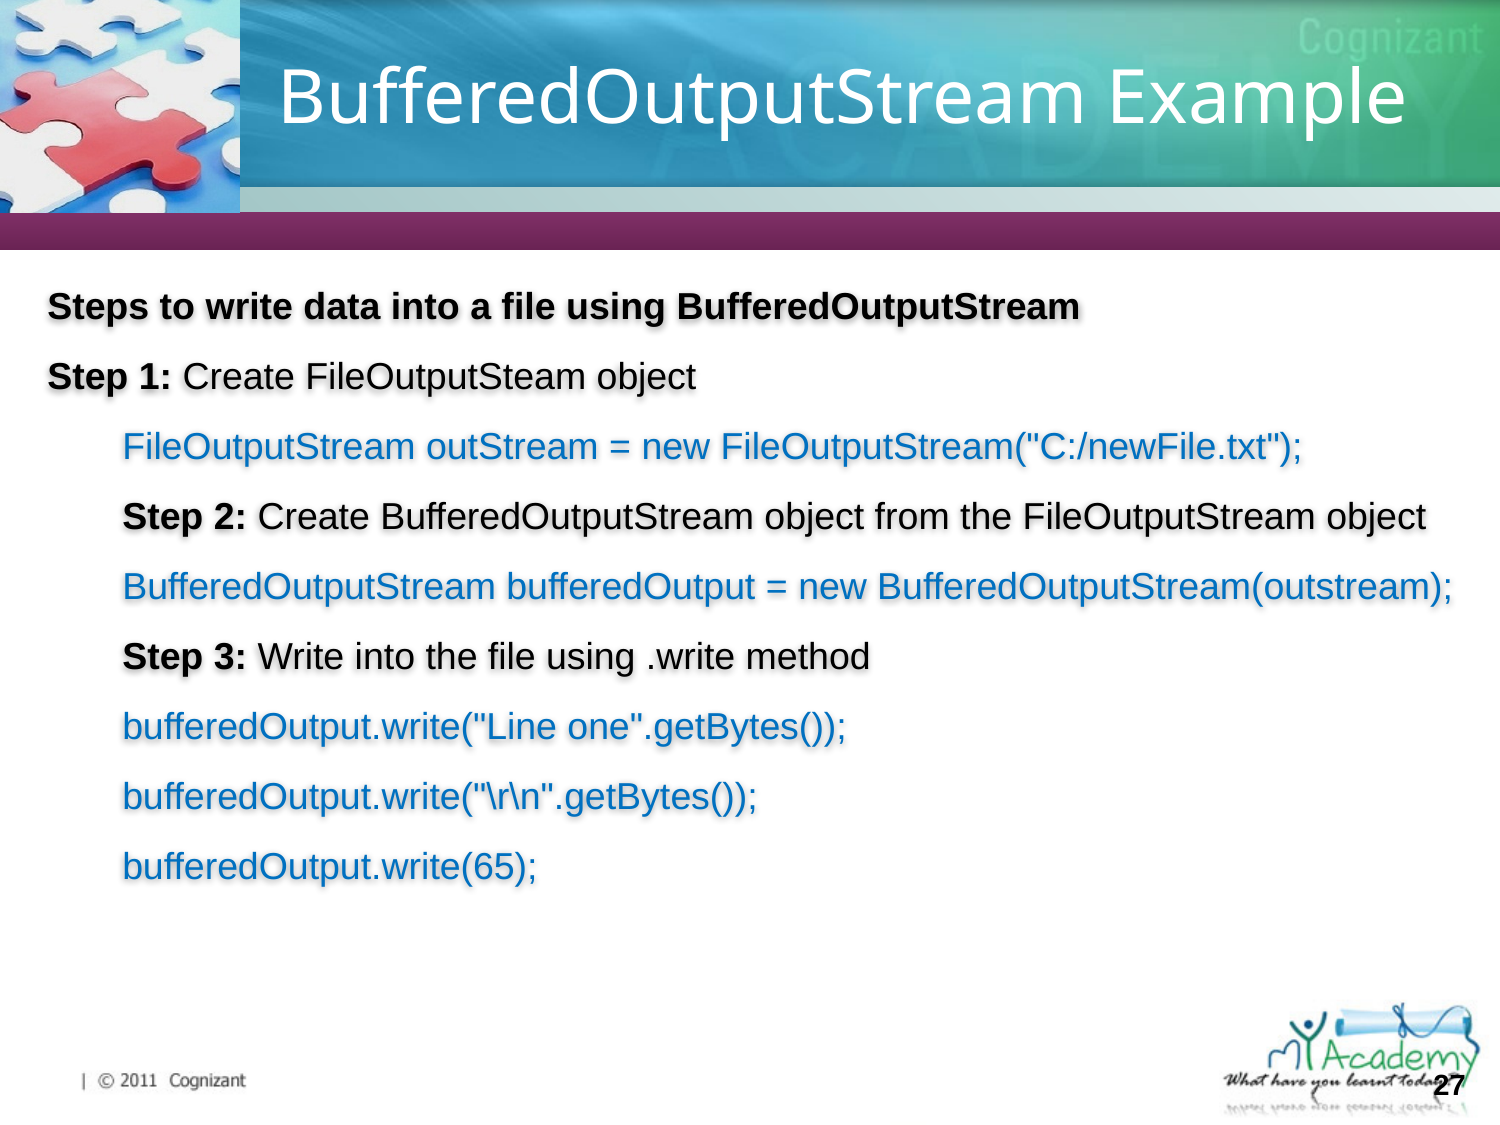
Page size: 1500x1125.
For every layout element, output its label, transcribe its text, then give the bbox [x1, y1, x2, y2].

slide_number 27 [1418, 1059, 1492, 1112]
picture [0, 250, 1500, 1125]
picture [0, 0, 262, 213]
title BufferedOutputStream Example [262, 0, 1500, 188]
text_box Steps to write data into a file using BufferedOutputStream Step 1: Create FileOutputSteam object FileOutputStream outStream = new FileOutputStream("C:/newFile.txt"); Step 2: Create BufferedOutputStream object from the FileOutputStream object BufferedOutputStream bufferedOutput = new BufferedOutputStream(outstream); Step 3: Write into the file using .write method bufferedOutput.write("Line one".getBytes()); bufferedOutput.write("\r\n".getBytes()); bufferedOutput.write(65); [32, 274, 1470, 895]
